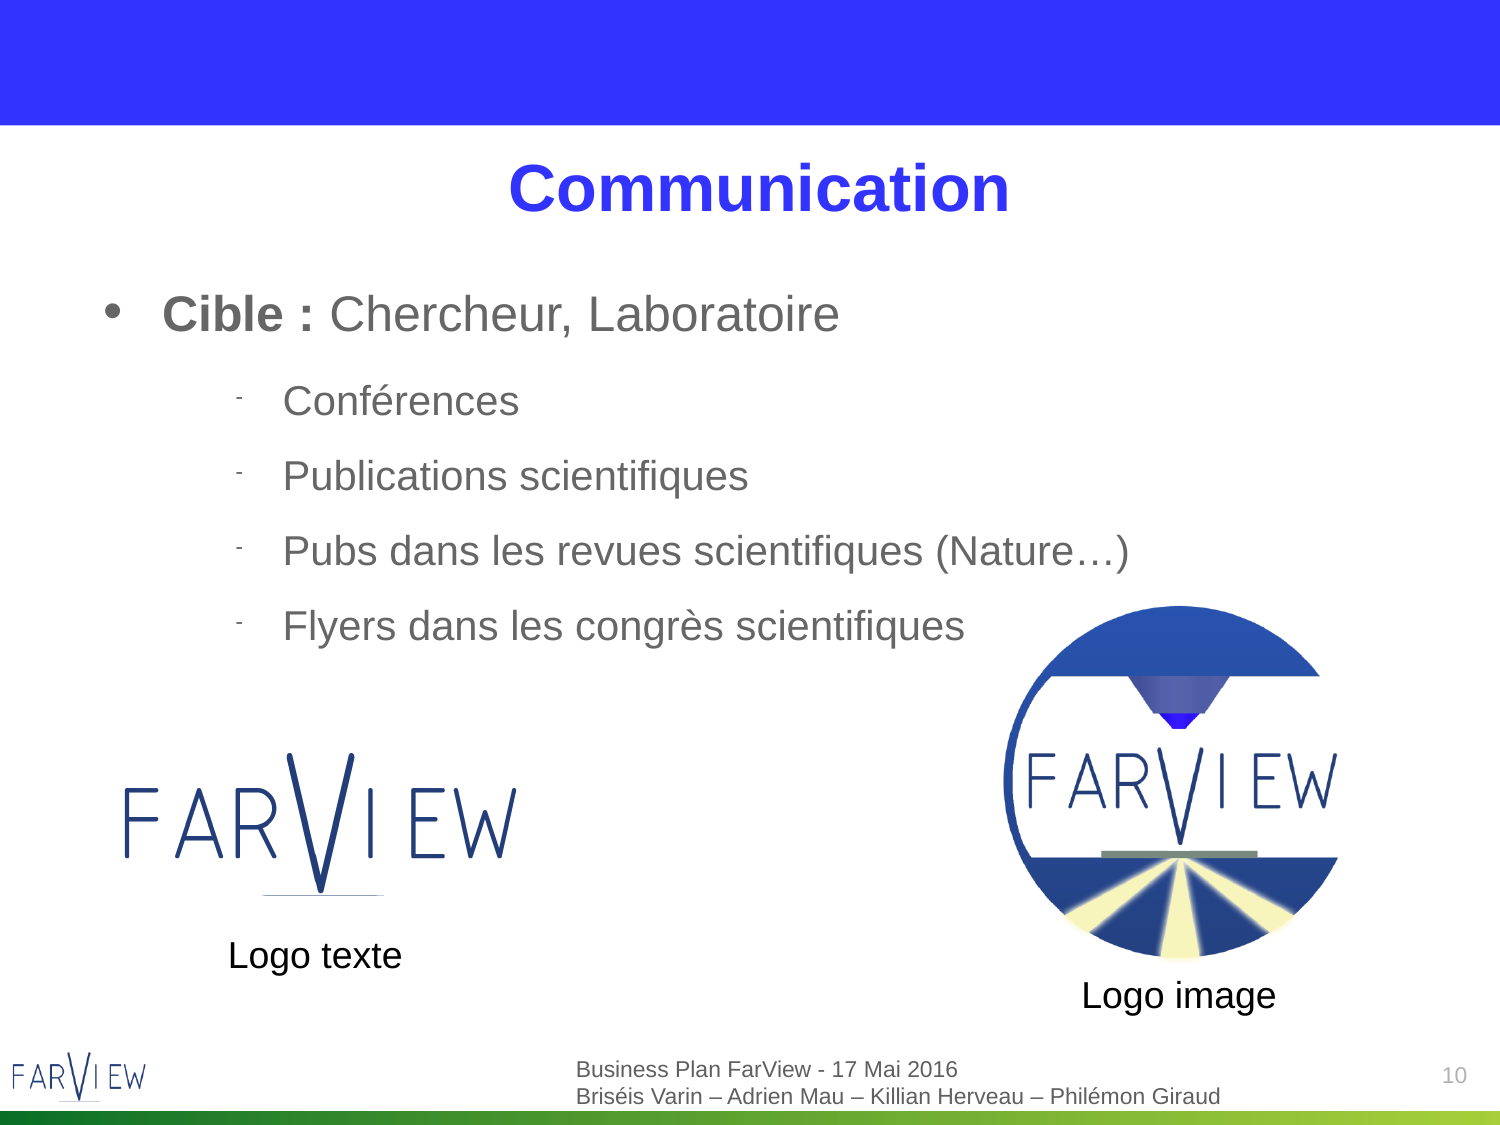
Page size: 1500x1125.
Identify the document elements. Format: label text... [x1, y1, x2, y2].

text_box Logo texte [213, 931, 418, 983]
picture [87, 727, 543, 922]
list Cible : Chercheur, Laboratoire Conférences Publications scientifiques Pubs dans les revues scientifiques (Nature…) Flyers dans les congrès scientifiques [88, 243, 1436, 1012]
title Communication [85, 137, 1436, 233]
picture [0, 1043, 154, 1110]
text_box Logo image [1066, 990, 1292, 1024]
slide_number 10 [1387, 1046, 1483, 1103]
picture [981, 585, 1377, 981]
